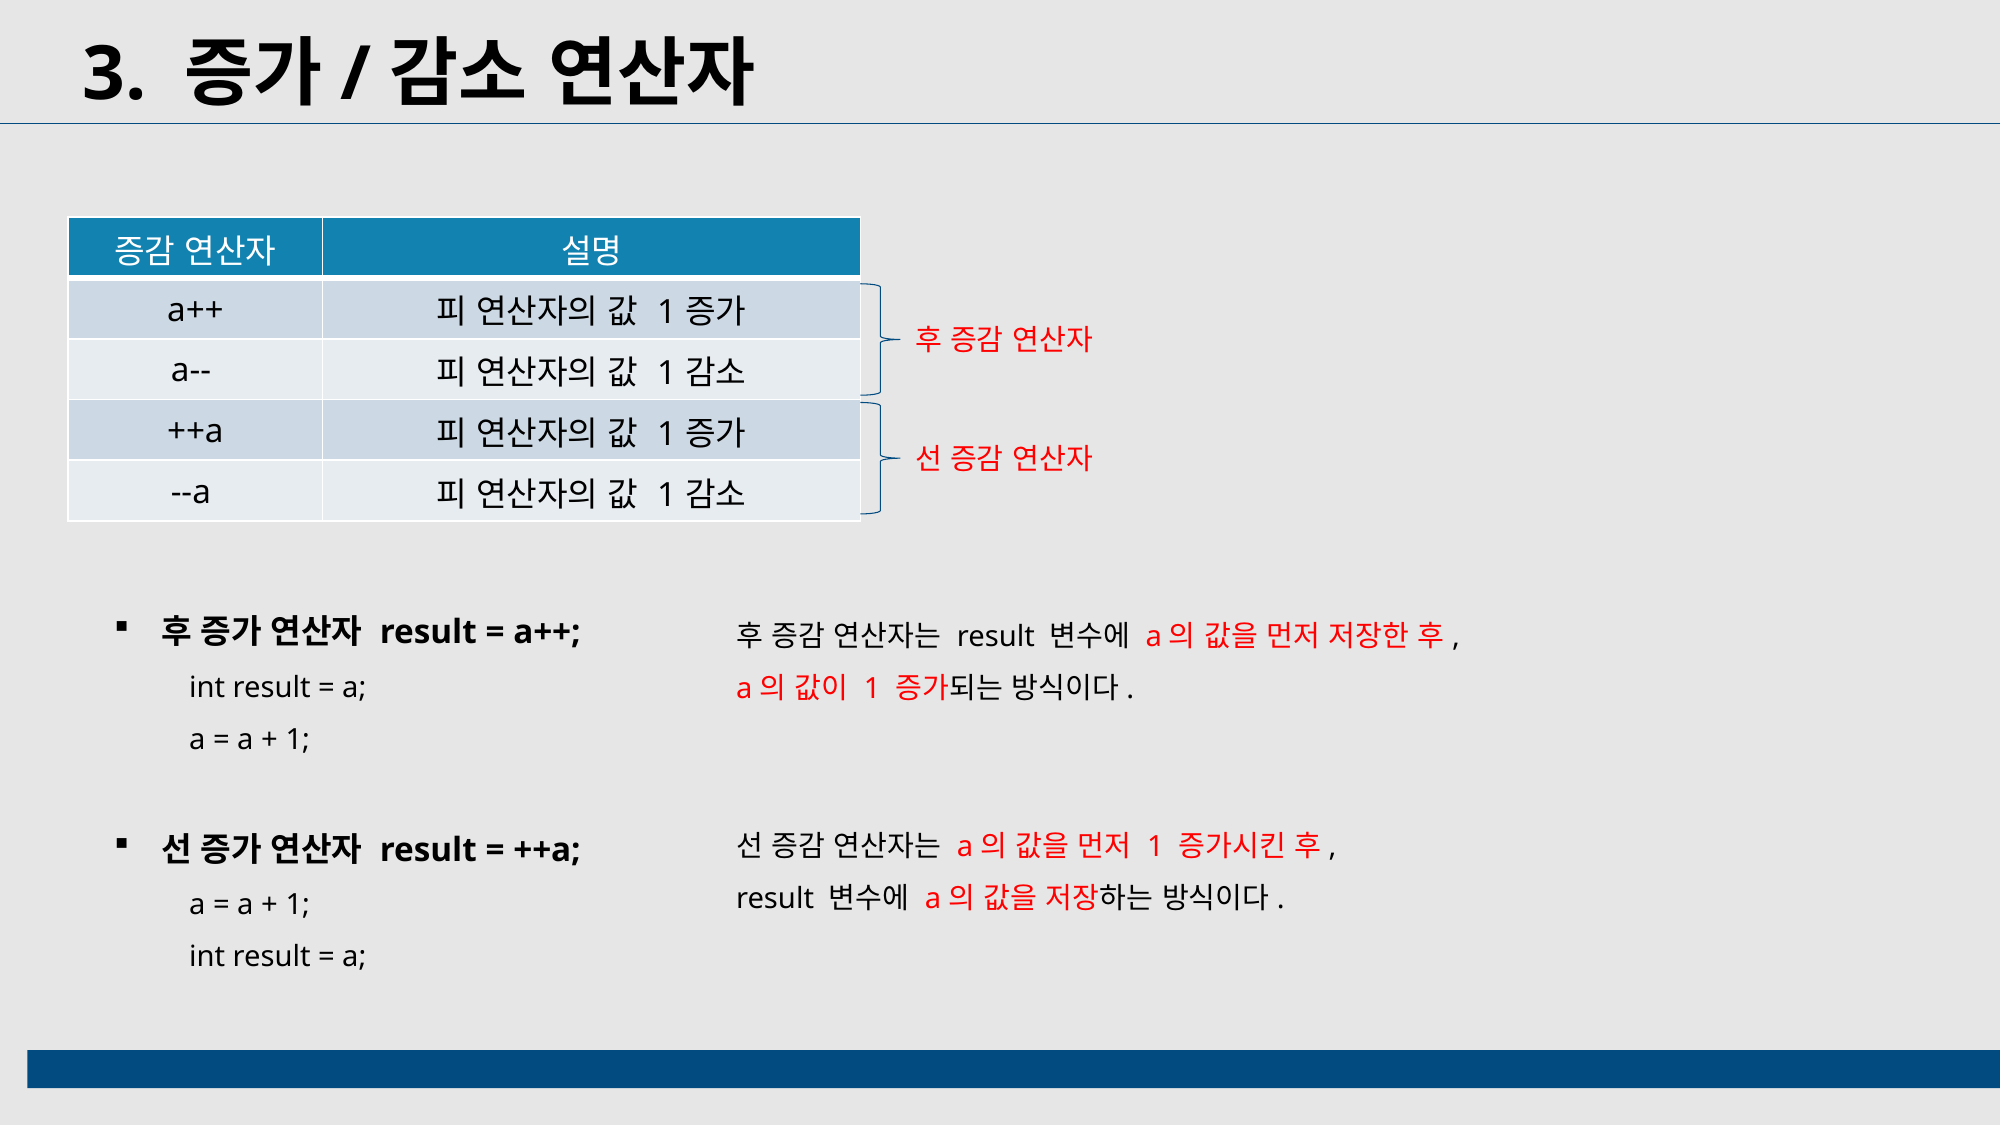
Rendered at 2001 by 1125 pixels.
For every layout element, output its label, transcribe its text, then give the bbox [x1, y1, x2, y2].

text_box [860, 401, 900, 515]
table_cell 피 연산자의 값 1증가 [323, 281, 860, 338]
table_cell a++ [69, 281, 322, 338]
text_box 선 증감 연산자 [900, 432, 1131, 483]
table_cell 피 연산자의 값 1감소 [323, 340, 860, 399]
text_box 선 증감 연산자는 a의 값을 먼저 1 증가시킨 후, result 변수에 a의 값을 저장하는 방식이다. [721, 802, 1377, 922]
text_box 후 증가 연산자 result = a++; int result = a; a = a + 1; 선 증가 연산자 result = ++a; a = a + 1; int result = a; [99, 583, 624, 981]
text_box 후 증감 연산자 [900, 314, 1131, 364]
table_header 증감 연산자 [69, 218, 322, 275]
text_box 후 증감 연산자는 result 변수에 a의 값을 먼저 저장한 후, a의 값이 1 증가되는 방식이다. [721, 592, 1500, 712]
table_cell --a [69, 461, 322, 520]
table_cell a-- [69, 340, 322, 399]
table_cell 피 연산자의 값 1감소 [323, 461, 860, 520]
text_box [26, 1049, 2000, 1089]
table_cell 피 연산자의 값 1증가 [323, 400, 860, 459]
text_box 3. 증가/감소 연산자 [68, 17, 1375, 122]
table_cell ++a [69, 400, 322, 459]
text_box [860, 283, 900, 396]
table_header 설명 [323, 218, 860, 275]
